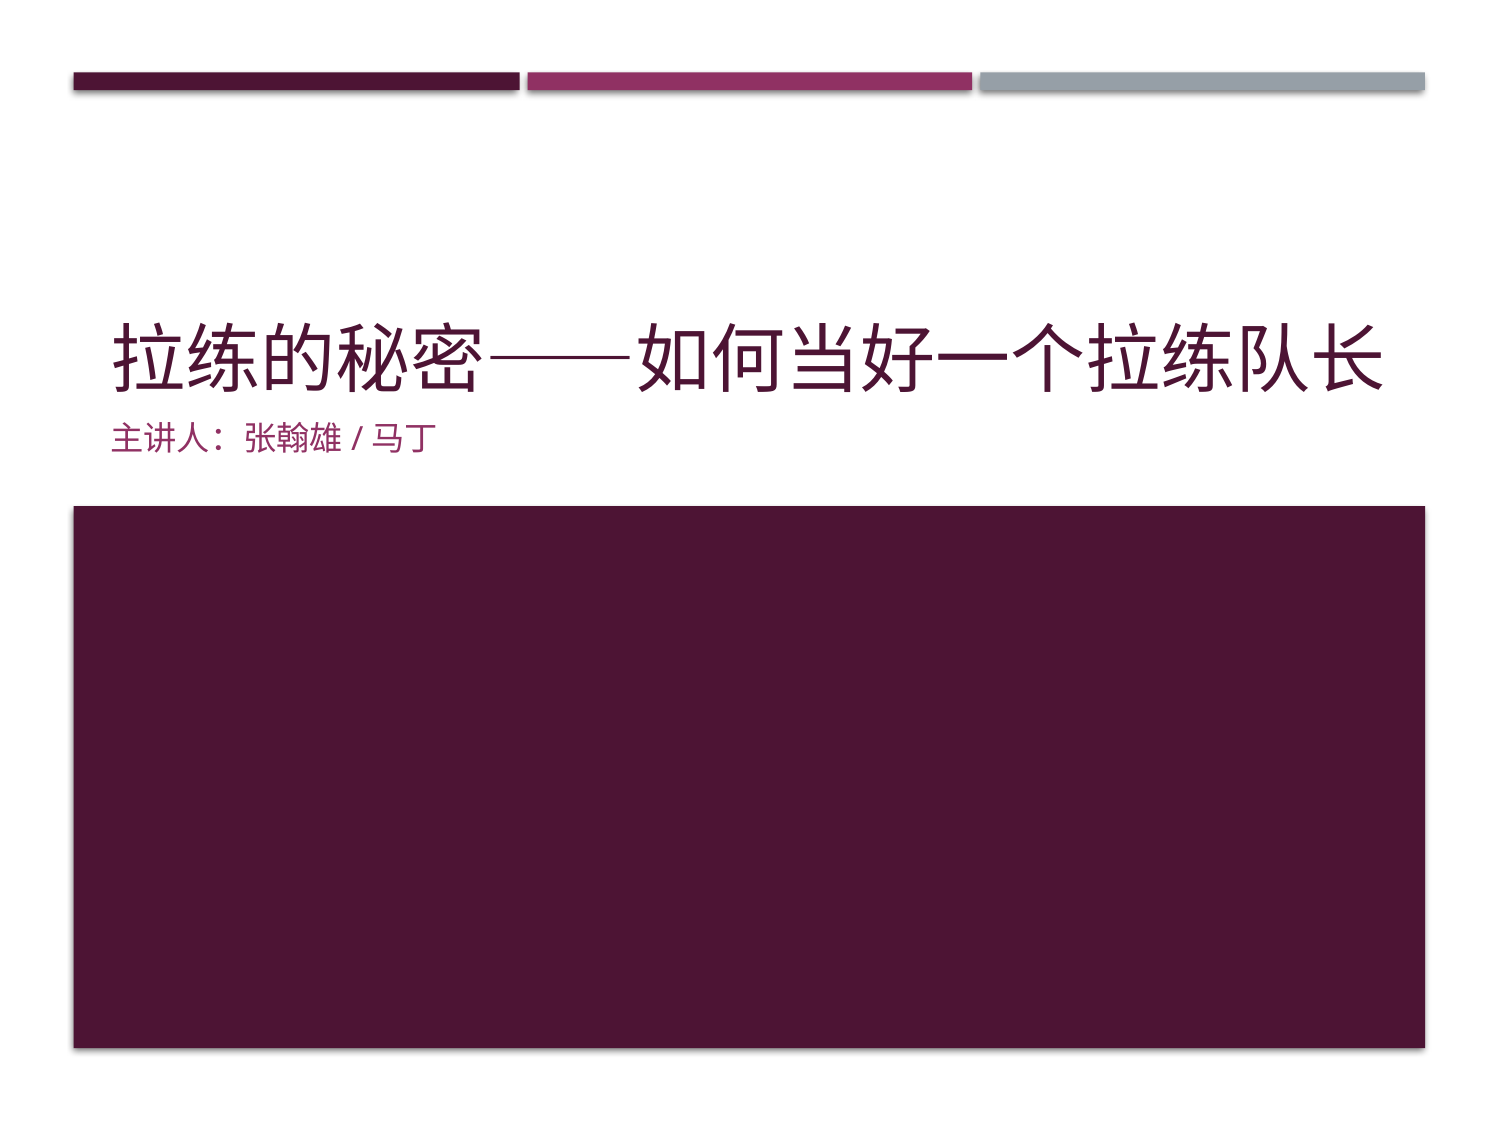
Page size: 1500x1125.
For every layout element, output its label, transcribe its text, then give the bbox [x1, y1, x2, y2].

subtitle 主讲人：张翰雄/马丁 [95, 409, 1406, 507]
title 拉练的秘密——如何当好一个拉练队长 [95, 162, 1406, 409]
